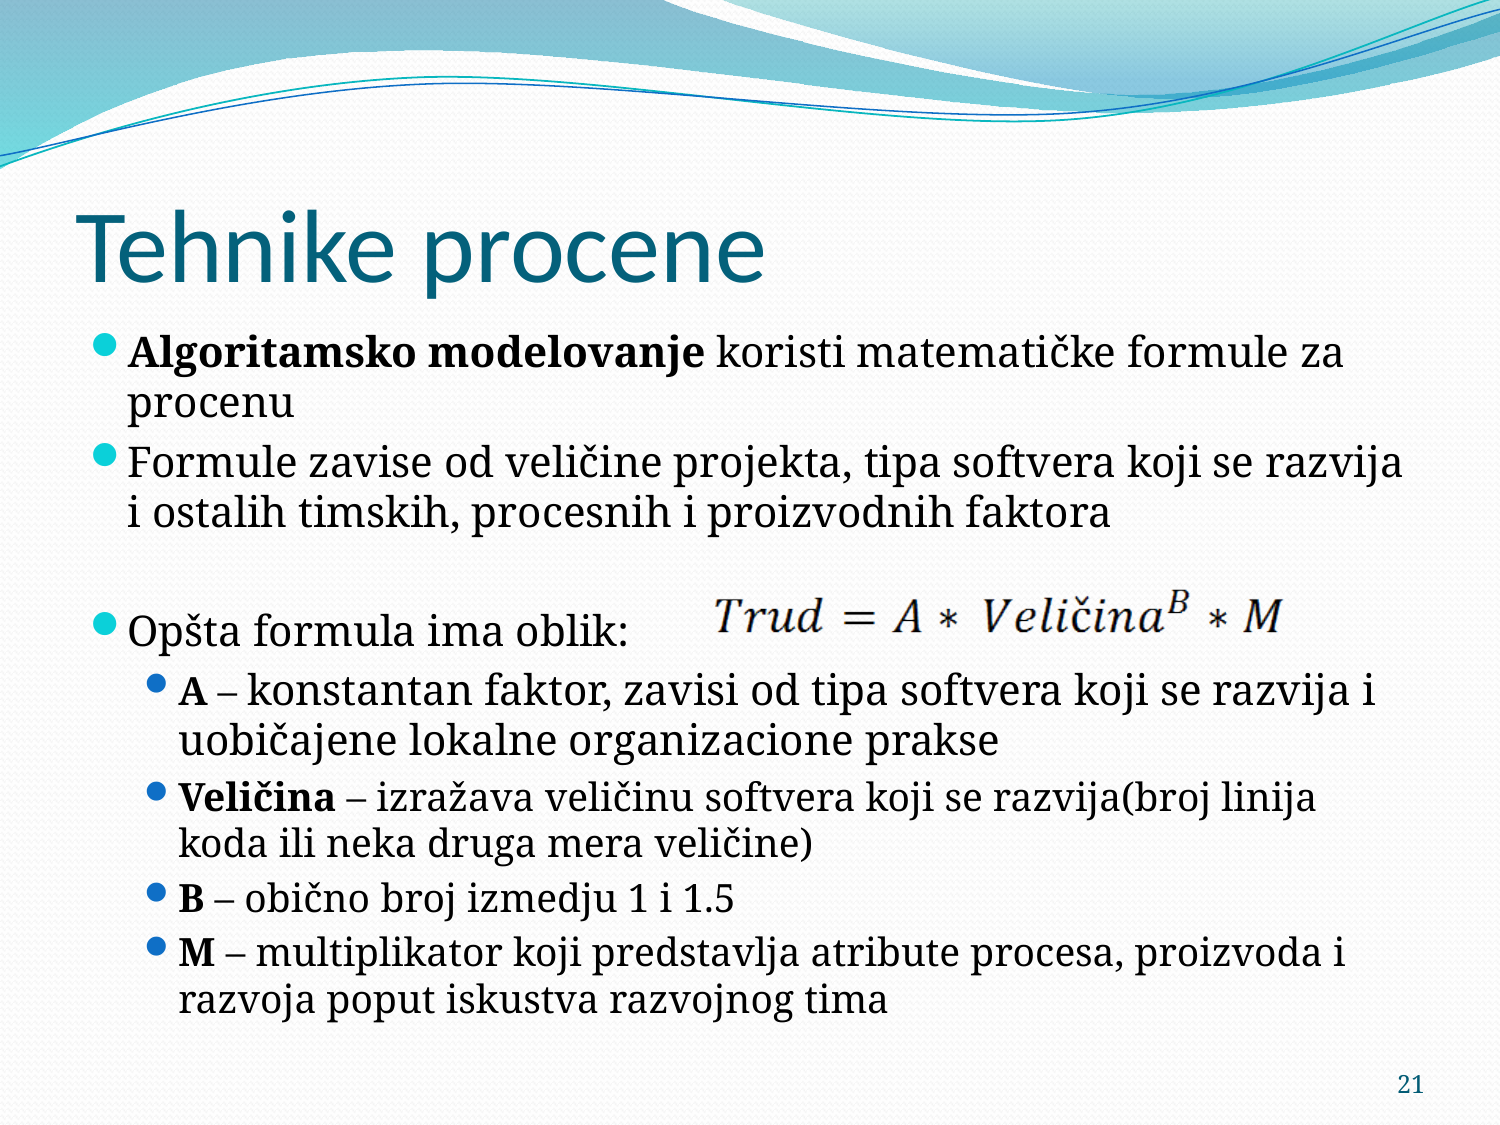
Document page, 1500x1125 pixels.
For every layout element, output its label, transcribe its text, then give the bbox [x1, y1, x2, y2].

slide_number 21 [1299, 1042, 1425, 1103]
list Algoritamsko modelovanje koristi matematičke formule za procenu Formule zavise od veličine projekta, tipa softvera koji se razvija i ostalih timskih, procesnih i proizvodnih faktora Opšta formula ima oblik: A – konstantan faktor, zavisi od tipa softvera koji se razvija i uobičajene lokalne organizacione prakse Veličina – izražava veličinu softvera koji se razvija(broj linija koda ili neka druga mera veličine) B – obično broj izmedju 1 i 1.5 M – multiplikator koji predstavlja atribute procesa, proizvoda i razvoja poput iskustva razvojnog tima [75, 317, 1425, 1038]
picture [714, 585, 1286, 655]
text_box [0, 1, 1500, 75]
title Tehnike procene [75, 115, 1425, 303]
